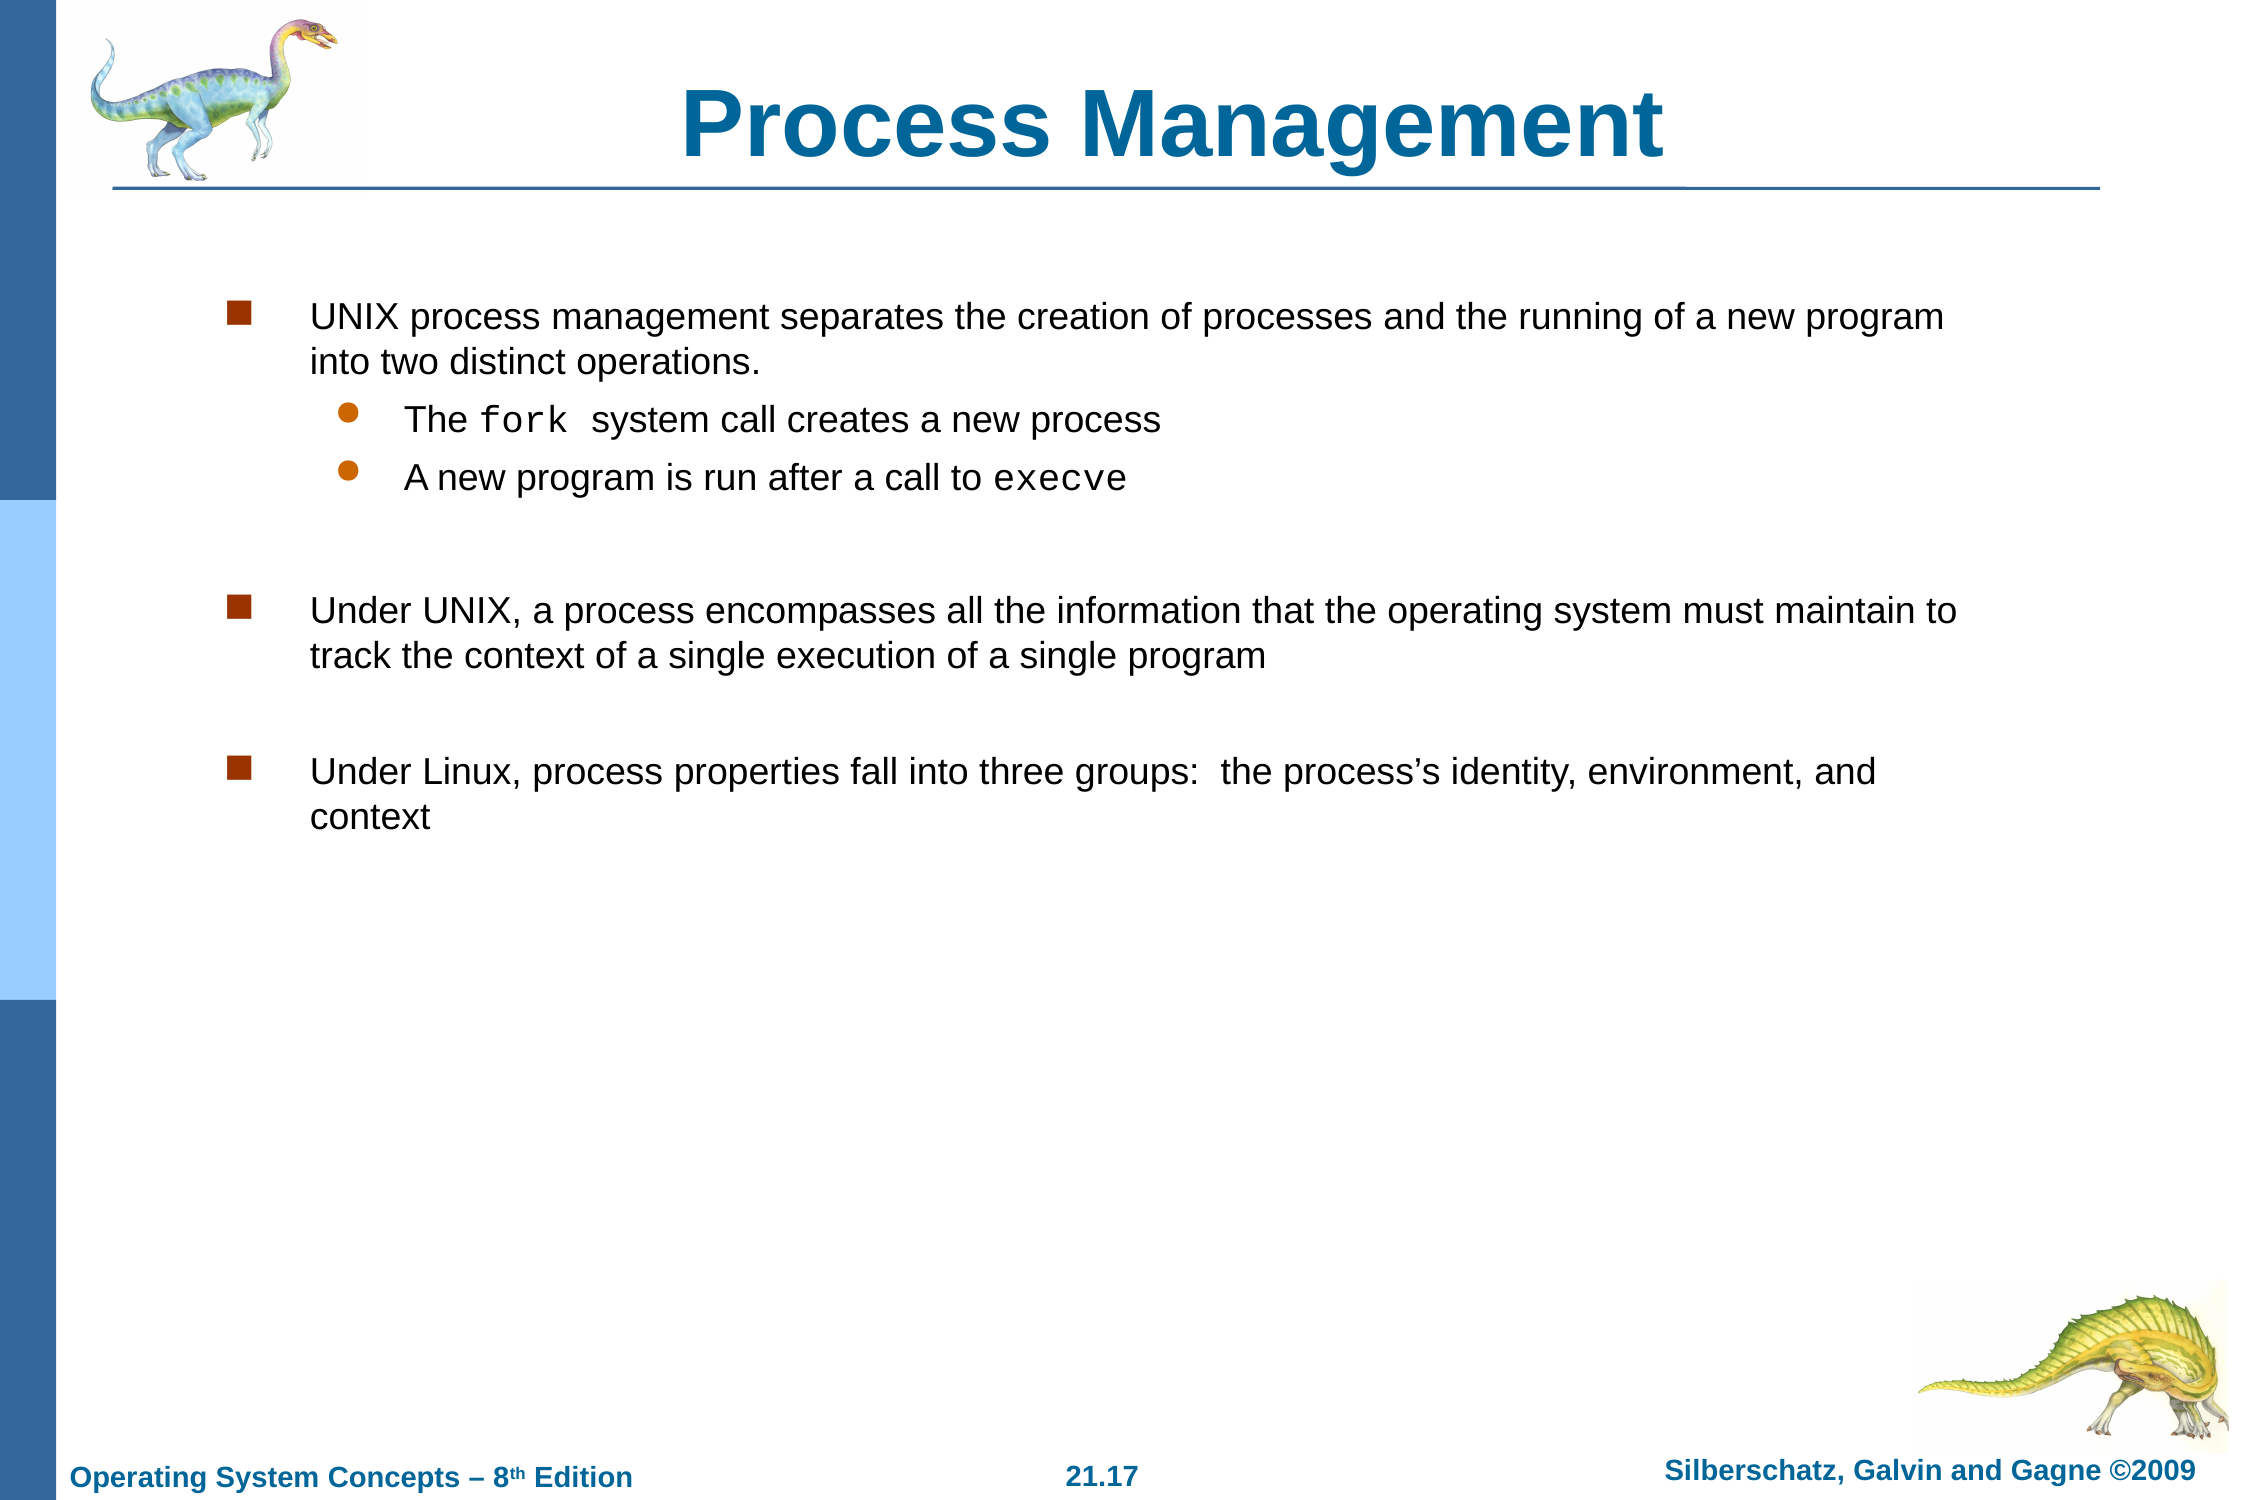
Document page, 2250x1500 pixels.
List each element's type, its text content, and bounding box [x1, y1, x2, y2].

title Process Management [208, 60, 2138, 187]
picture [70, 0, 365, 199]
picture [1913, 1279, 2229, 1453]
list UNIX process management separates the creation of processes and the running of a new program into two distinct operations. The fork system call creates a new process A new program is run after a call to execve Under UNIX, a process encompasses all the information that the operating system must maintain to track the context of a single execution of a single program Under Linux, process properties fall into three groups: the process’s identity, environment, and context [208, 281, 2018, 1262]
